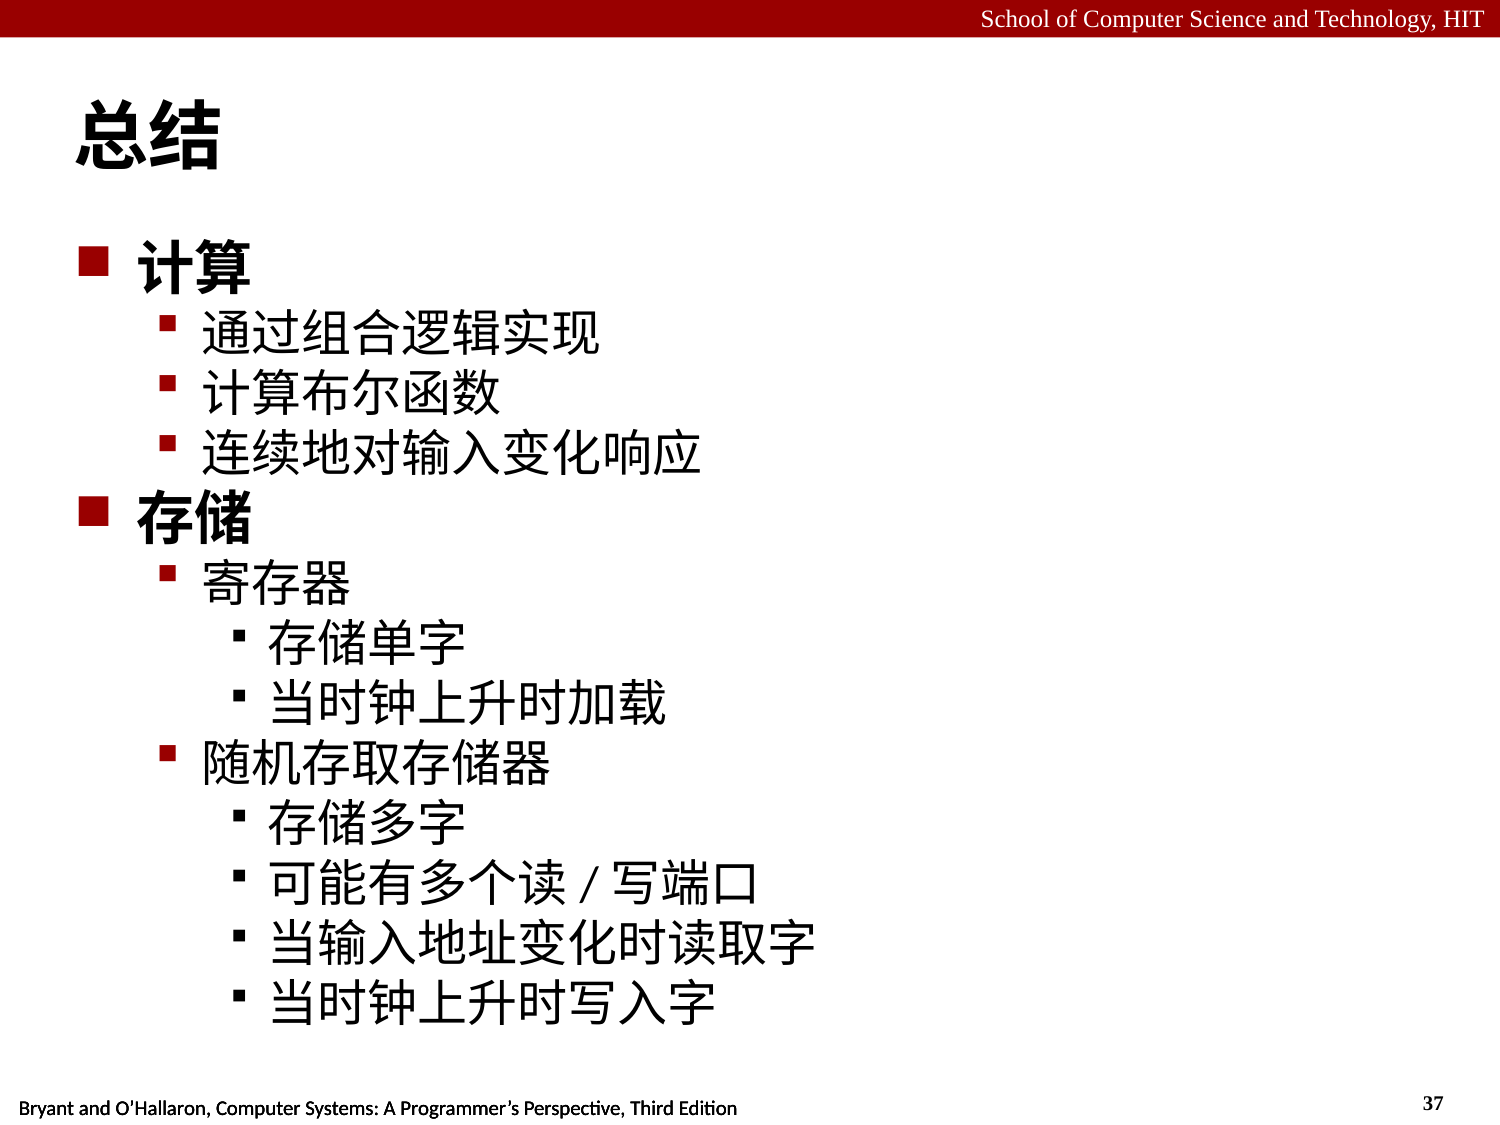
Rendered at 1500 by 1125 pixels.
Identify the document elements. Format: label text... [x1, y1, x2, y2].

title 总结 [58, 71, 1500, 197]
list 计算 通过组合逻辑实现 计算布尔函数 连续地对输入变化响应 存储 寄存器 存储单字 当时钟上升时加载 随机存取存储器 存储多字 可能有多个读/写端口 当输入地址变化时读取字 当时钟上升时写入字 [64, 223, 1475, 1040]
